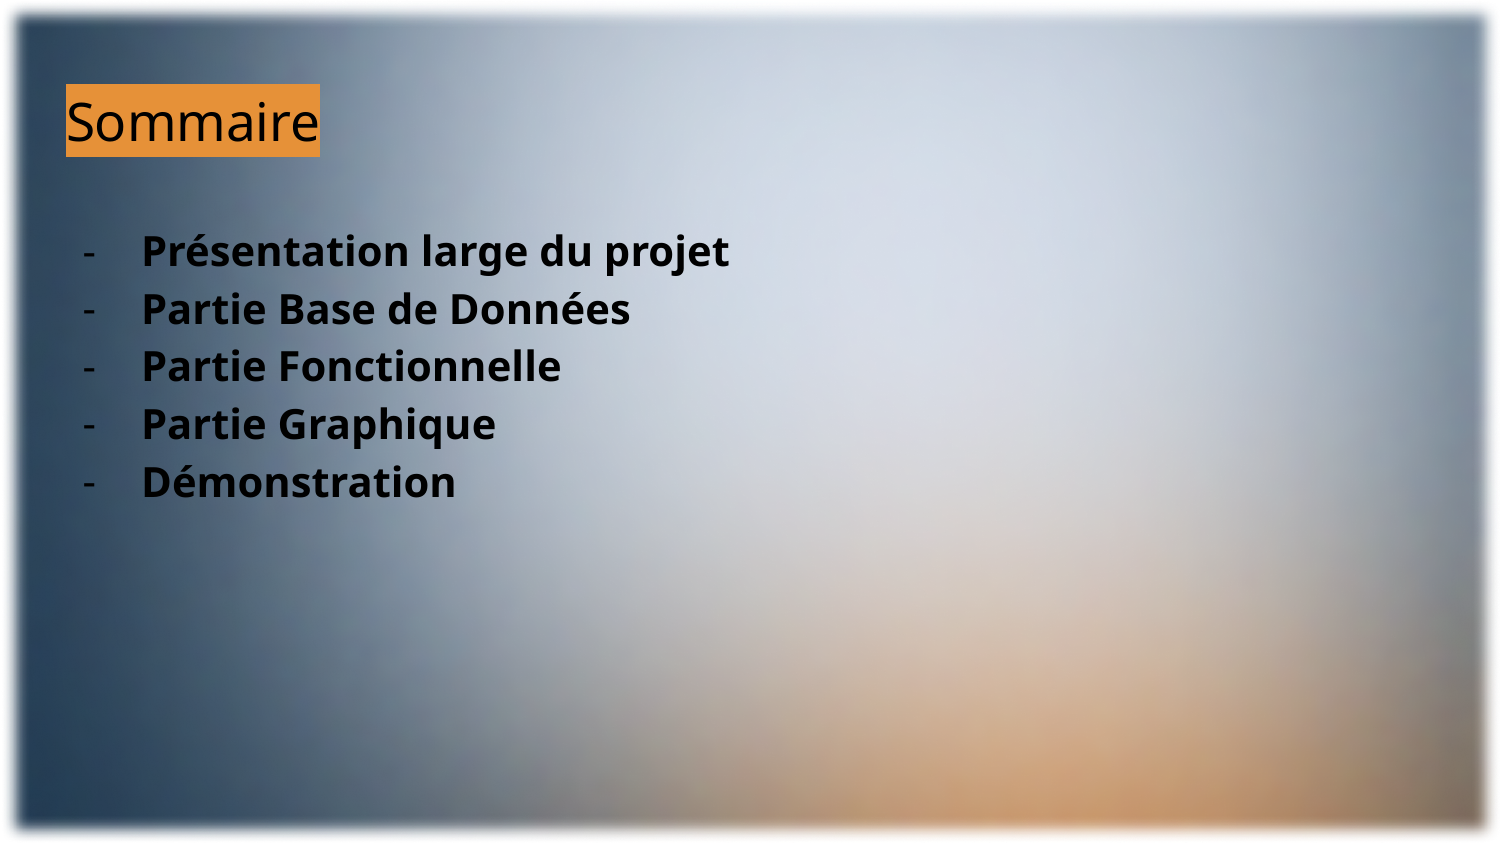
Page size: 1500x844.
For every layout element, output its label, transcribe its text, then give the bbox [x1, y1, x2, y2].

picture [0, 0, 1500, 844]
title Sommaire [51, 72, 1449, 167]
list Présentation large du projet Partie Base de Données Partie Fonctionnelle Partie Graphique Démonstration [51, 202, 1449, 750]
